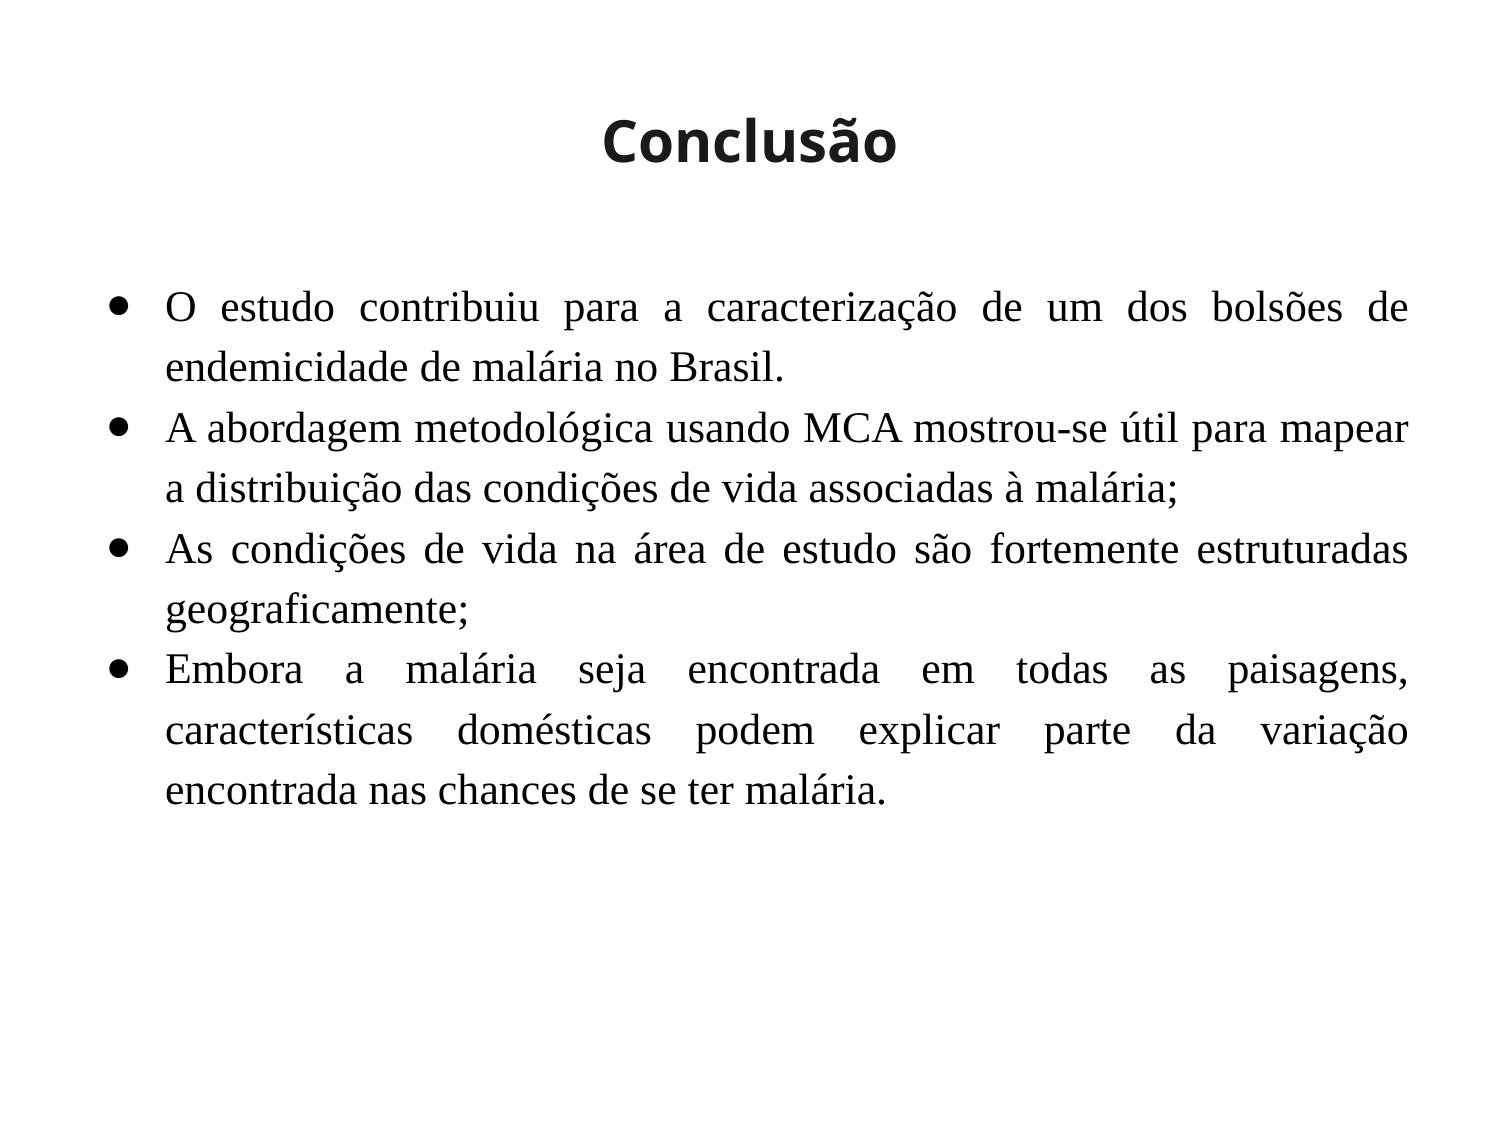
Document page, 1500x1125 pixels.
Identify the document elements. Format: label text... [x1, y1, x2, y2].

list O estudo contribuiu para a caracterização de um dos bolsões de endemicidade de malária no Brasil. A abordagem metodológica usando MCA mostrou-se útil para mapear a distribuição das condições de vida associadas à malária; As condições de vida na área de estudo são fortemente estruturadas geograficamente; Embora a malária seja encontrada em todas as paisagens, características domésticas podem explicar parte da variação encontrada nas chances de se ter malária. [75, 262, 1425, 1005]
title Conclusão [75, 45, 1425, 233]
